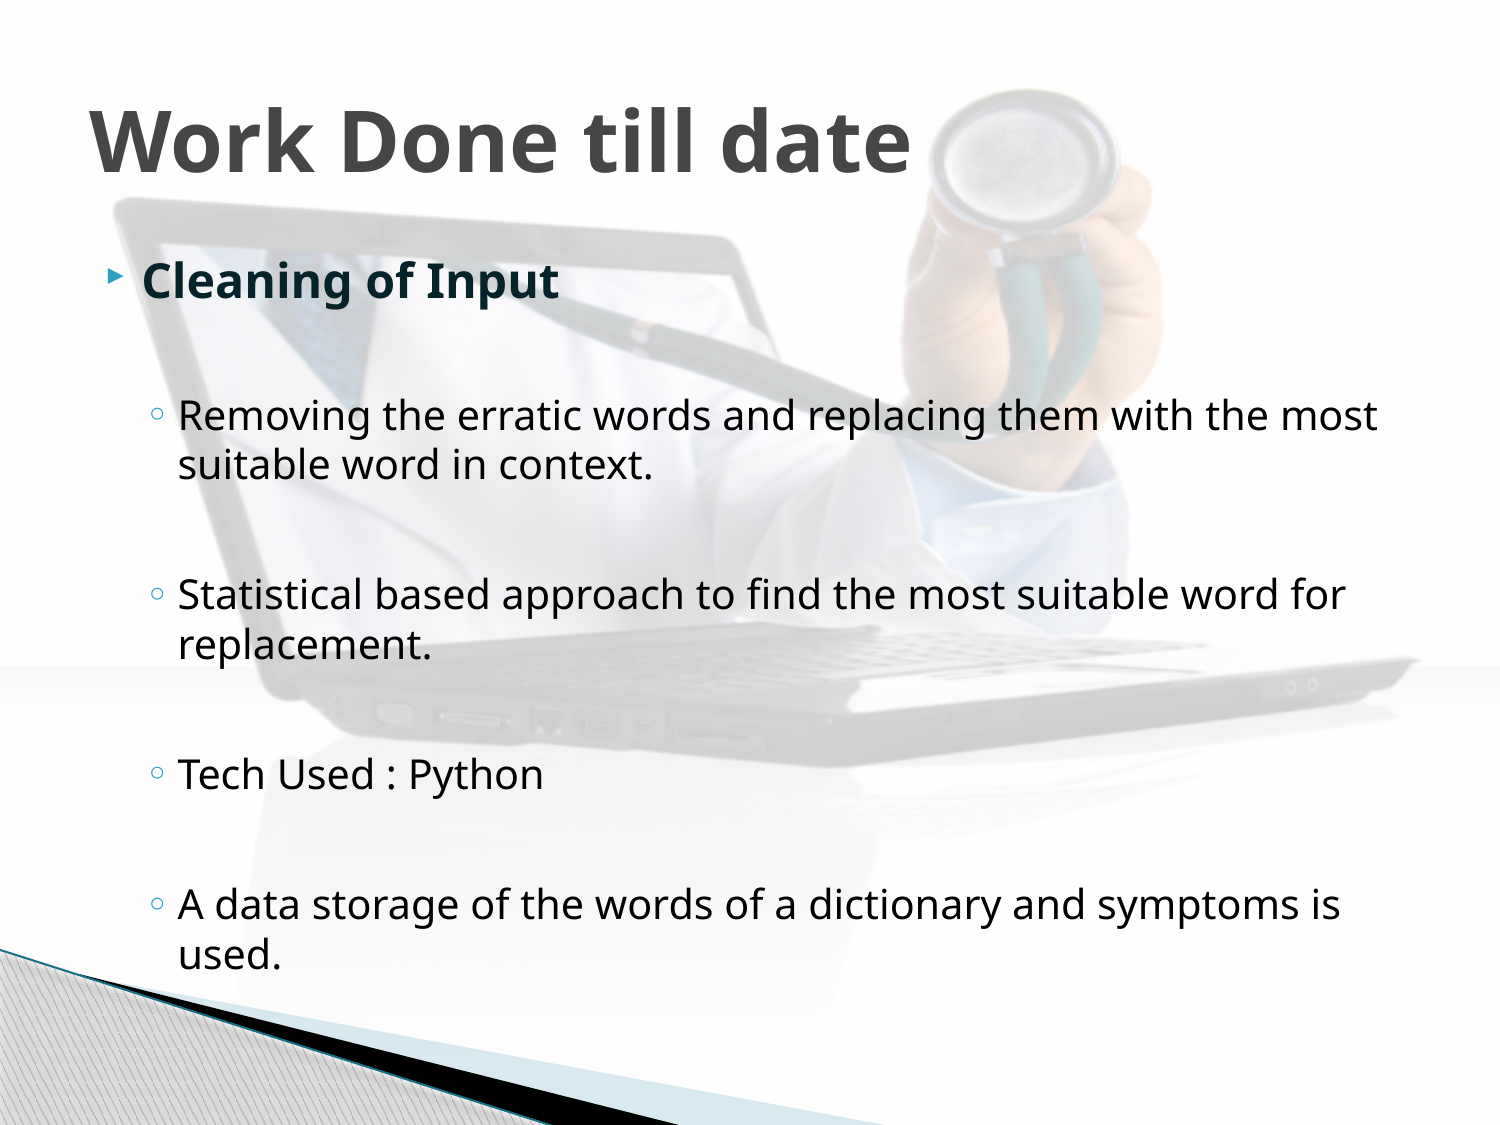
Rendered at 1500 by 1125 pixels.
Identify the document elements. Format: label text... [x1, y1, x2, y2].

list Cleaning of Input Removing the erratic words and replacing them with the most suitable word in context. Statistical based approach to find the most suitable word for replacement. Tech Used : Python A data storage of the words of a dictionary and symptoms is used. [75, 243, 1425, 986]
title Work Done till date [75, 45, 1425, 233]
